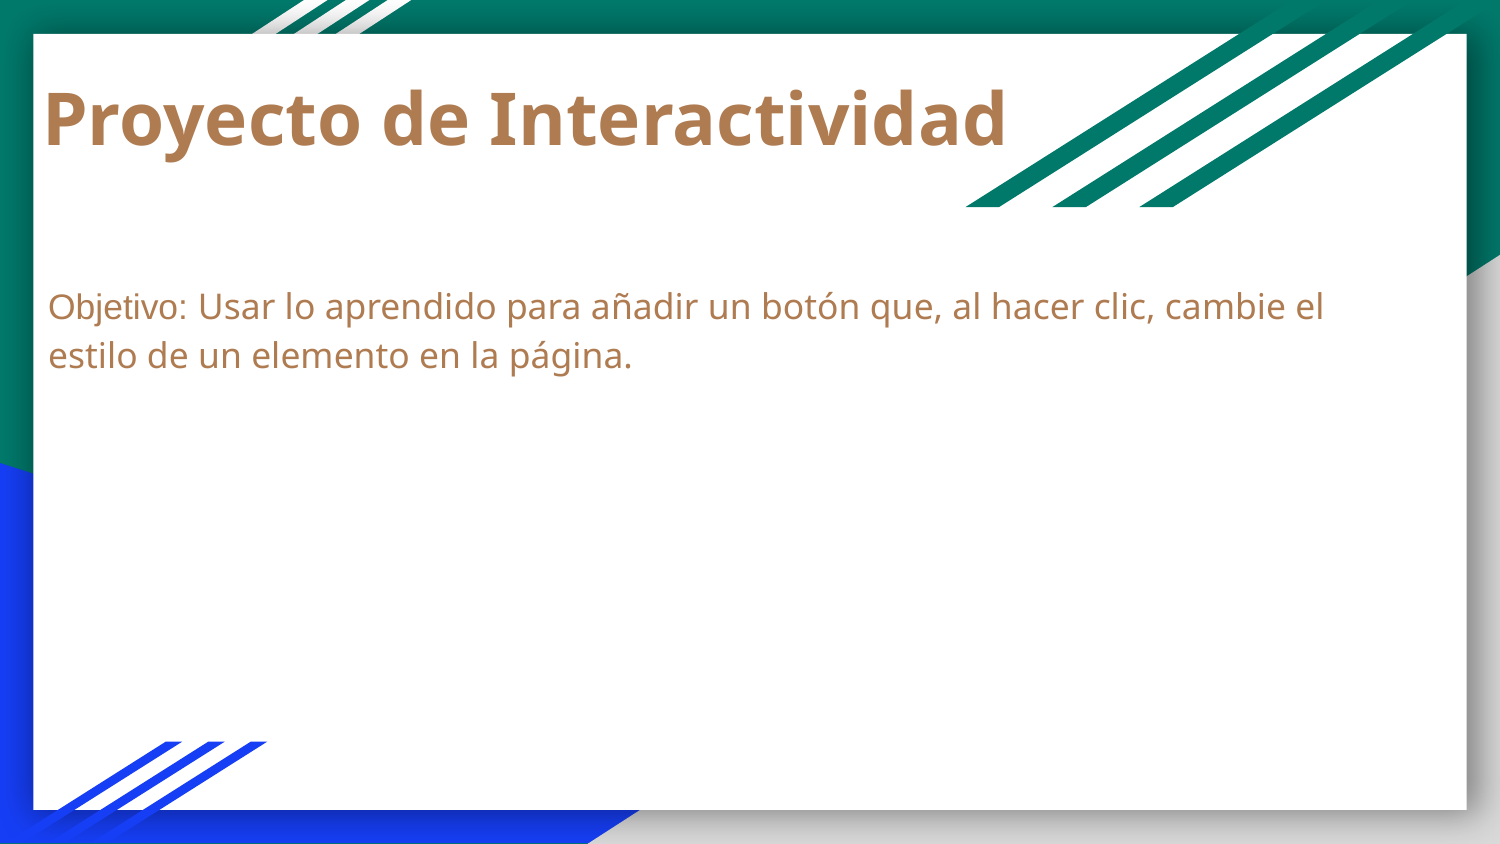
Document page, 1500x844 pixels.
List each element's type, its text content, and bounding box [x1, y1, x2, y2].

text_box Proyecto de Interactividad [26, 35, 1459, 191]
text_box Objetivo: Usar lo aprendido para añadir un botón que, al hacer clic, cambie el estilo de un elemento en la página. [33, 262, 1421, 391]
